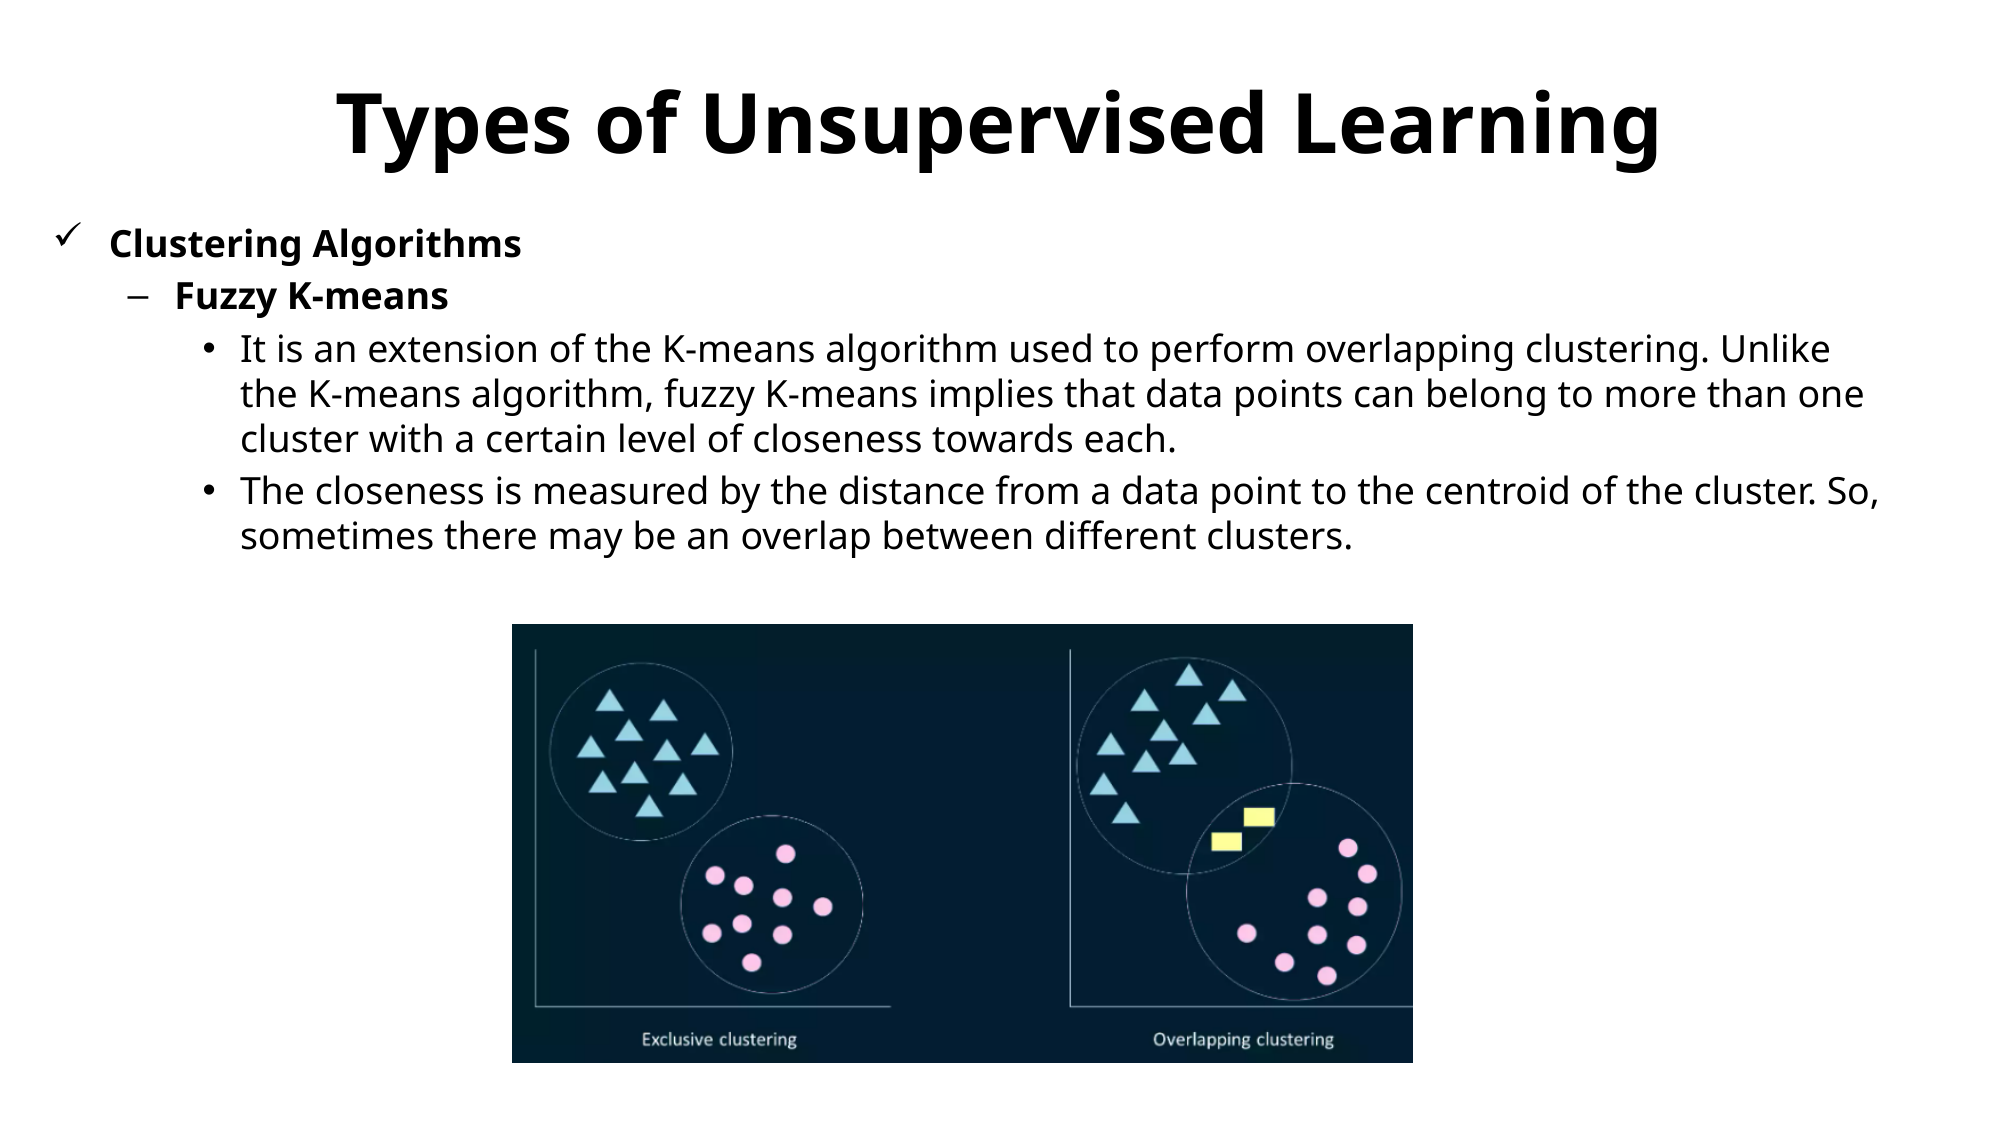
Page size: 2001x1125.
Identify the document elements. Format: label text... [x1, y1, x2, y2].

list Clustering Algorithms Fuzzy K-means It is an extension of the K-means algorithm used to perform overlapping clustering. Unlike the K-means algorithm, fuzzy K-means implies that data points can belong to more than one cluster with a certain level of closeness towards each. The closeness is measured by the distance from a data point to the centroid of the cluster. So, sometimes there may be an overlap between different clusters. [37, 212, 1900, 1038]
picture [512, 624, 1413, 1063]
title Types of Unsupervised Learning [99, 62, 1900, 212]
